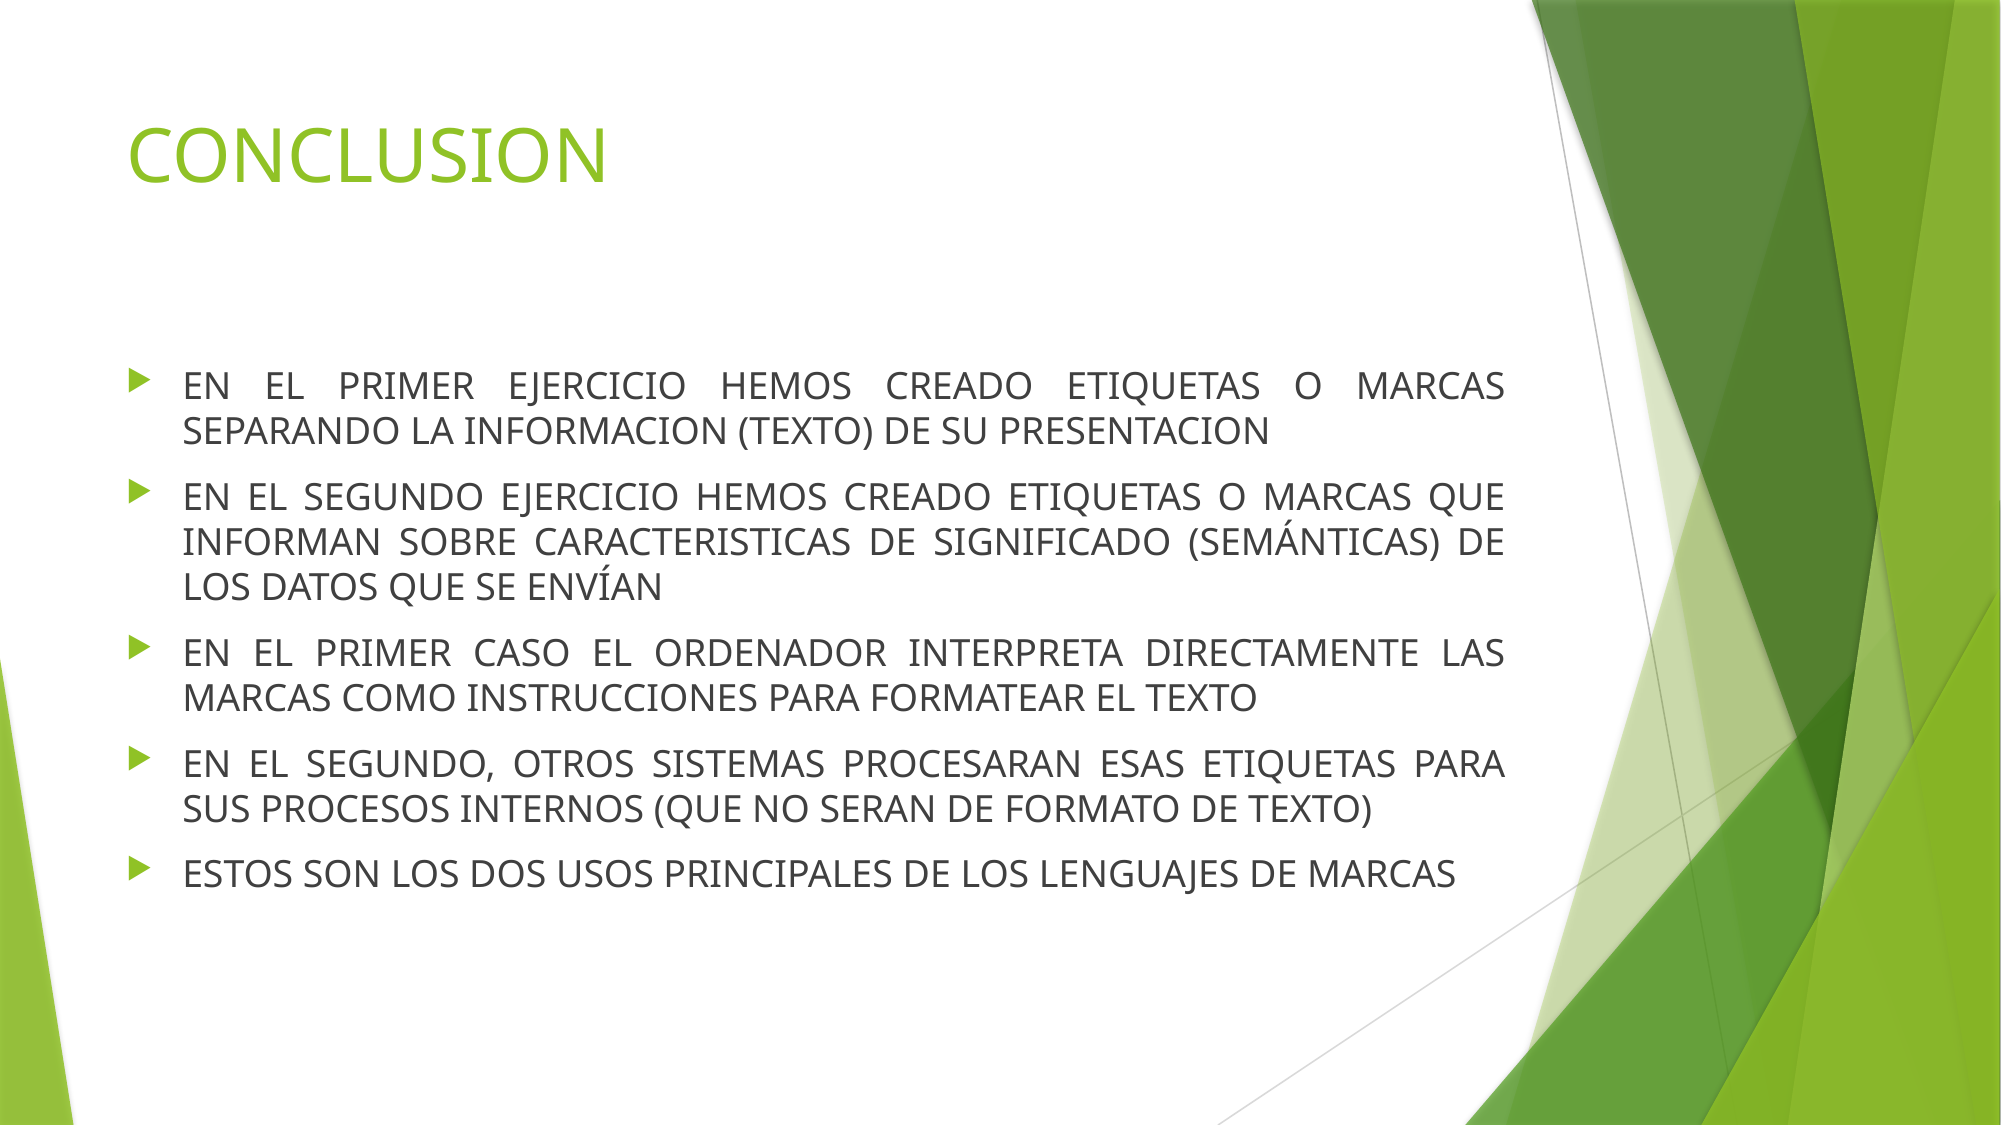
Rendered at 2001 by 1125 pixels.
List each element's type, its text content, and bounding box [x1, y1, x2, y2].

list EN EL PRIMER EJERCICIO HEMOS CREADO ETIQUETAS O MARCAS SEPARANDO LA INFORMACION (TEXTO) DE SU PRESENTACION EN EL SEGUNDO EJERCICIO HEMOS CREADO ETIQUETAS O MARCAS QUE INFORMAN SOBRE CARACTERISTICAS DE SIGNIFICADO (SEMÁNTICAS) DE LOS DATOS QUE SE ENVÍAN EN EL PRIMER CASO EL ORDENADOR INTERPRETA DIRECTAMENTE LAS MARCAS COMO INSTRUCCIONES PARA FORMATEAR EL TEXTO EN EL SEGUNDO, OTROS SISTEMAS PROCESARAN ESAS ETIQUETAS PARA SUS PROCESOS INTERNOS (QUE NO SERAN DE FORMATO DE TEXTO) ESTOS SON LOS DOS USOS PRINCIPALES DE LOS LENGUAJES DE MARCAS [111, 354, 1522, 992]
title CONCLUSION [111, 99, 1522, 317]
